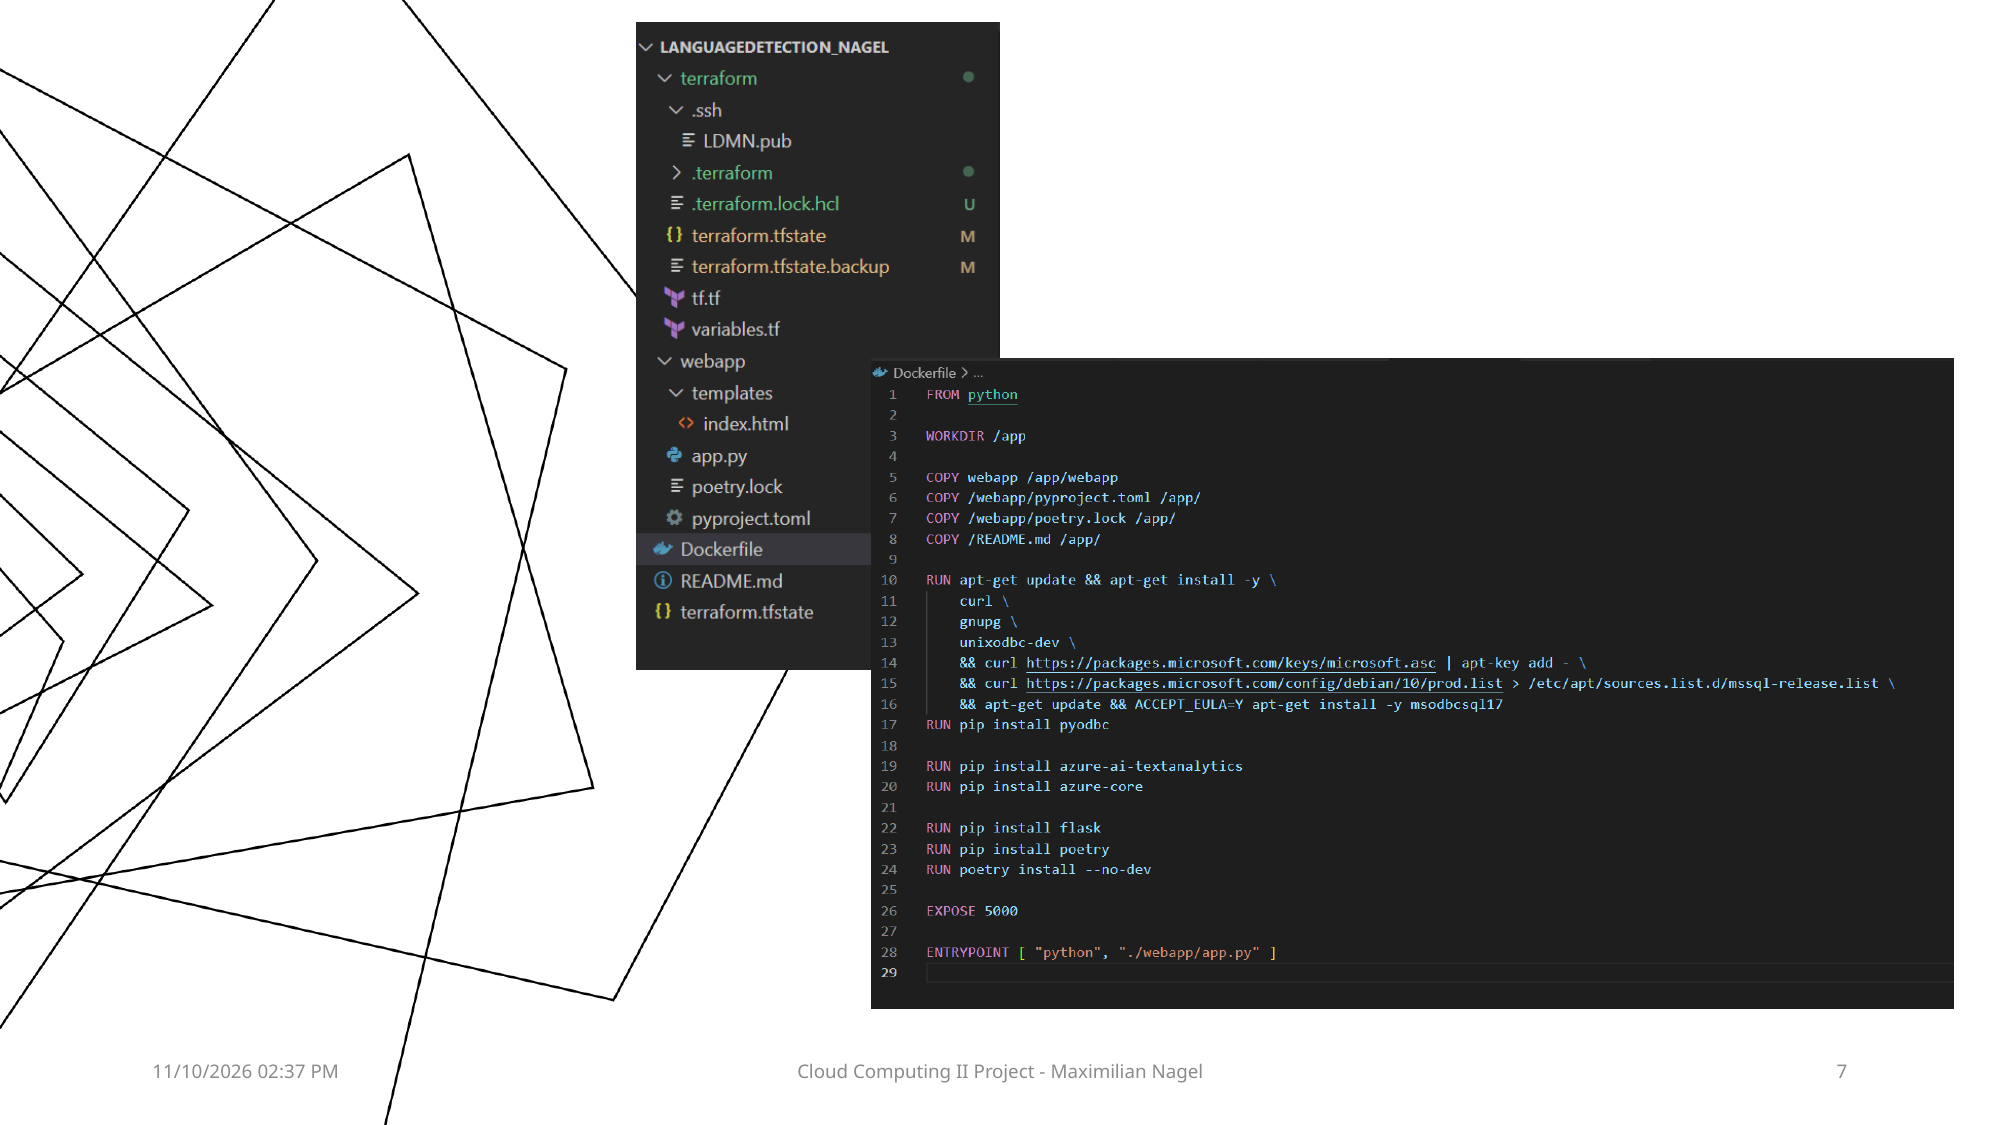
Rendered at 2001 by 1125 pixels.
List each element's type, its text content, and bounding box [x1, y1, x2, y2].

slide_number 7 [1412, 1042, 1863, 1103]
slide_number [137, 1042, 588, 1103]
picture [0, 0, 1954, 1125]
footer Cloud Computing II Project - Maximilian Nagel [662, 1042, 1338, 1103]
